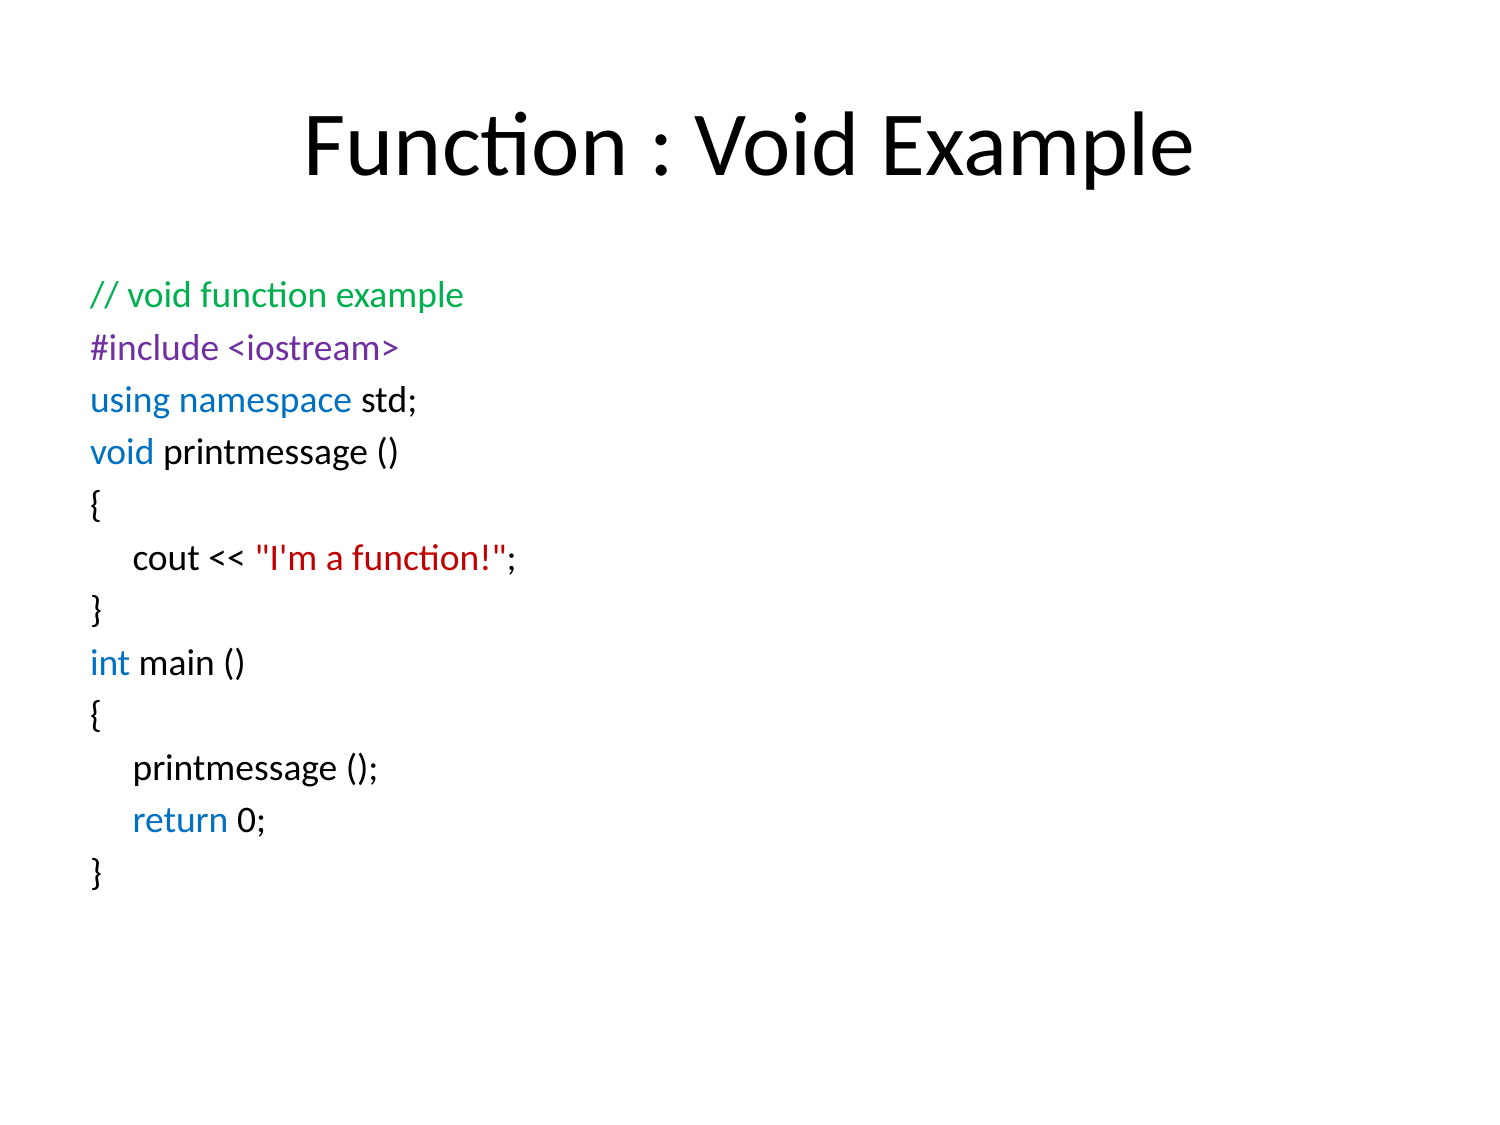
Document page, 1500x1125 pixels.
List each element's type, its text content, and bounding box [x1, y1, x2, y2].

title Function : Void Example [75, 45, 1425, 233]
list // void function example #include <iostream> using namespace std; void printmessage () { cout << "I'm a function!"; } int main () { printmessage (); return 0; } [75, 262, 1425, 1005]
